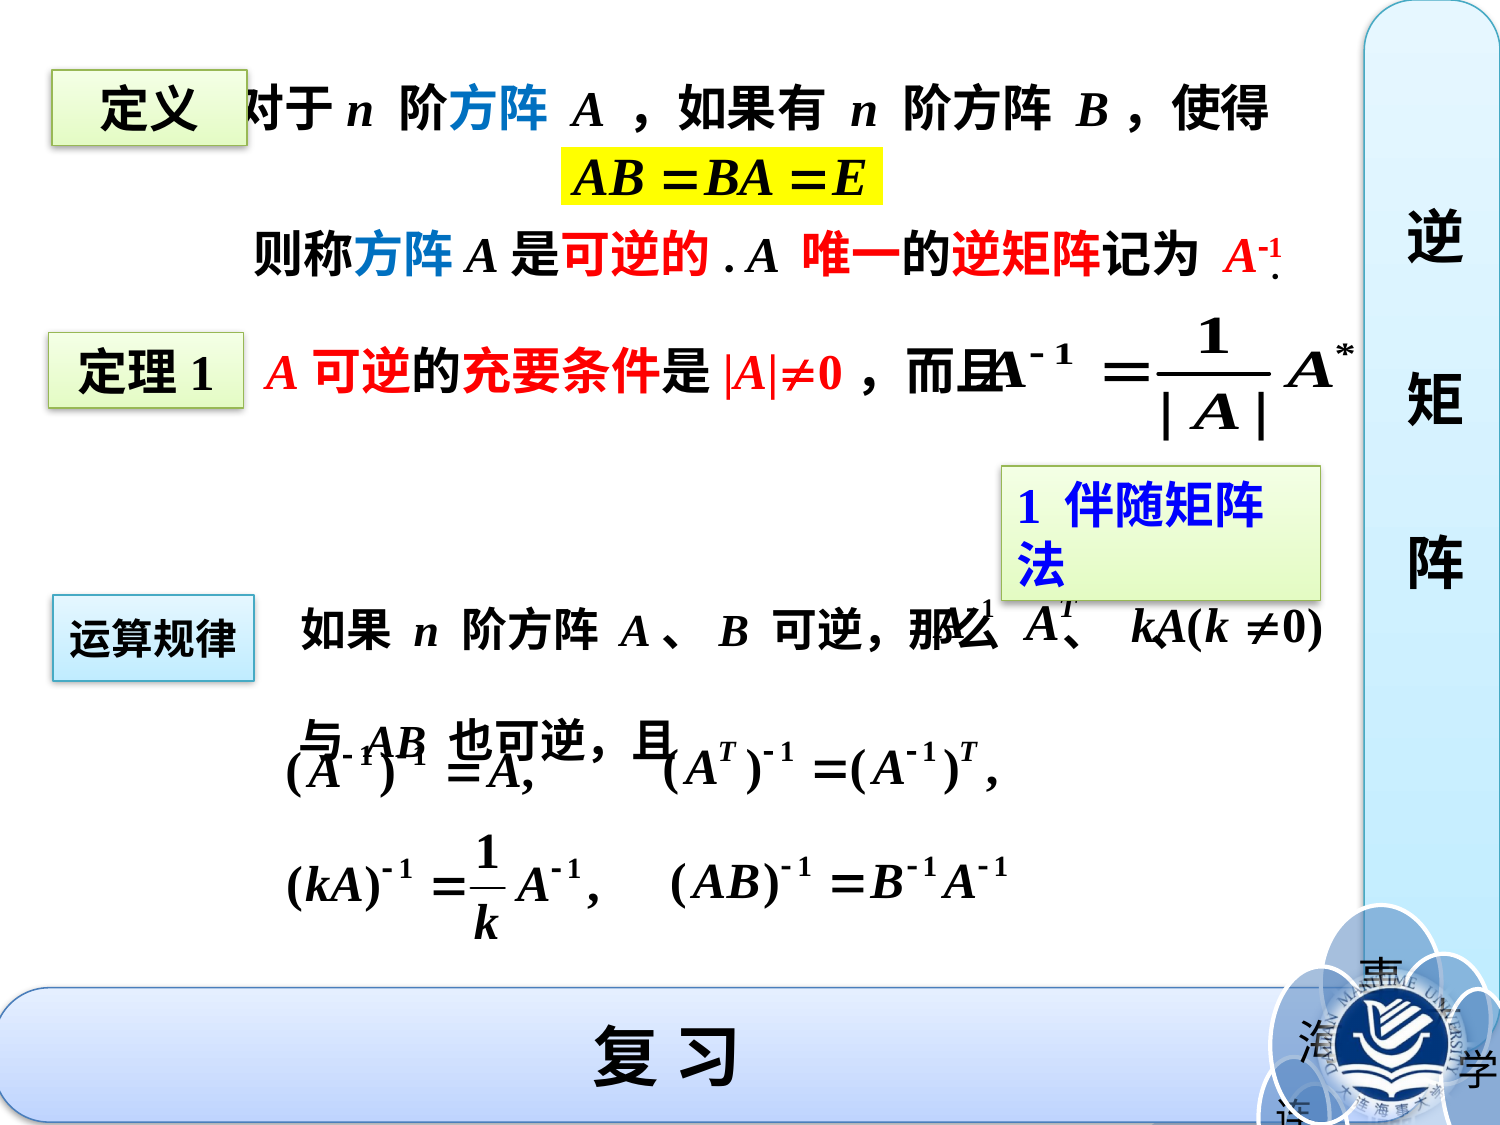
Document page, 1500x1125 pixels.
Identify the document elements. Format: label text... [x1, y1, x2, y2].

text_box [663, 843, 1019, 920]
text_box 对于n 阶方阵 A ，如果有 n 阶方阵 B，使得 [248, 68, 1286, 144]
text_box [1013, 584, 1092, 650]
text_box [656, 729, 1007, 806]
text_box A 唯一的逆矩阵记为 A1 [698, 214, 1310, 290]
text_box 定义 [51, 69, 248, 146]
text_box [560, 146, 883, 205]
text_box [279, 816, 609, 952]
picture [1310, 960, 1481, 1114]
text_box 如果 n 阶方阵 A、B 可逆，那么 、 、 与 AB 也可逆，且 [93, 589, 1296, 774]
text_box 1 伴随矩阵法 [1001, 465, 1321, 601]
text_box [246, 298, 1367, 451]
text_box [1123, 597, 1331, 664]
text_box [924, 588, 1002, 647]
text_box 运算规律 [52, 594, 255, 682]
title 复 习 [29, 1007, 1305, 1102]
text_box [279, 732, 541, 809]
subtitle 逆 矩 阵 [1371, 28, 1500, 917]
text_box 则称方阵A是可逆的. [238, 215, 751, 291]
text_box 定理1 [48, 332, 241, 409]
text_box . [1255, 234, 1331, 295]
